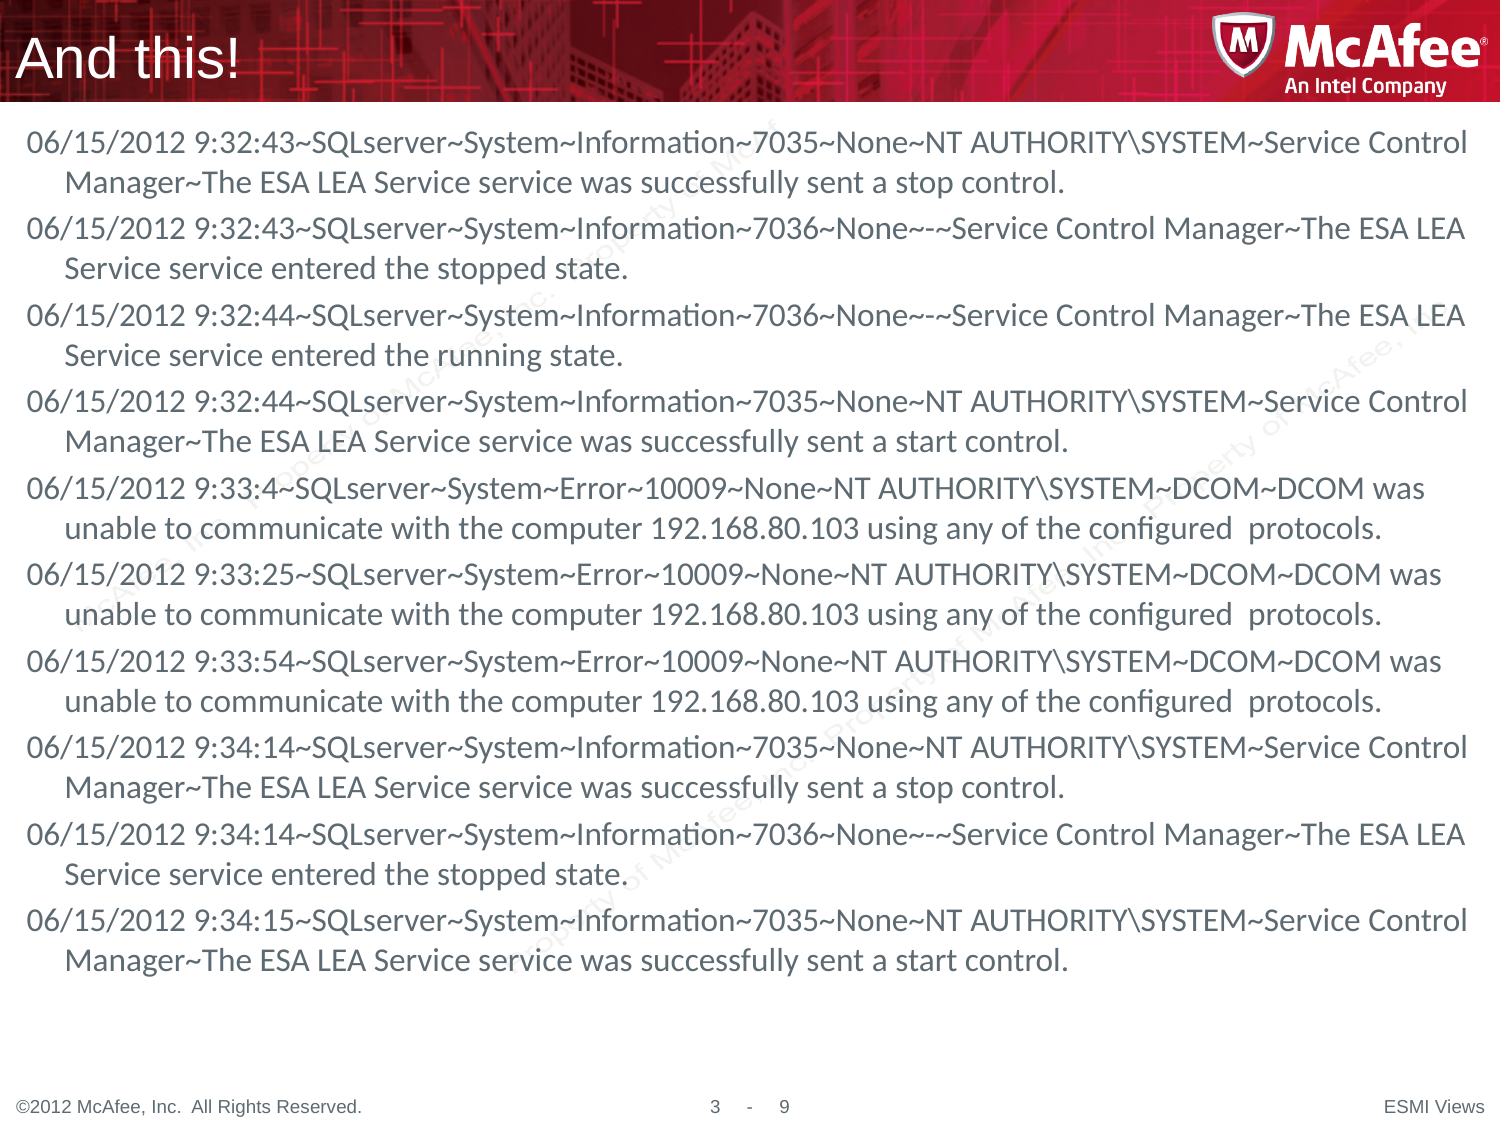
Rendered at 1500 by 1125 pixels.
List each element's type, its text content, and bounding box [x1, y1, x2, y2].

title And this! [0, 0, 1172, 98]
list 06/15/2012 9:32:43~SQLserver~System~Information~7035~None~NT AUTHORITY\SYSTEM~Service Control Manager~The ESA LEA Service service was successfully sent a stop control. 06/15/2012 9:32:43~SQLserver~System~Information~7036~None~-~Service Control Manager~The ESA LEA Service service entered the stopped state. 06/15/2012 9:32:44~SQLserver~System~Information~7036~None~-~Service Control Manager~The ESA LEA Service service entered the running state. 06/15/2012 9:32:44~SQLserver~System~Information~7035~None~NT AUTHORITY\SYSTEM~Service Control Manager~The ESA LEA Service service was successfully sent a start control. 06/15/2012 9:33:4~SQLserver~System~Error~10009~None~NT AUTHORITY\SYSTEM~DCOM~DCOM was unable to communicate with the computer 192.168.80.103 using any of the configured protocols. 06/15/2012 9:33:25~SQLserver~System~Error~10009~None~NT AUTHORITY\SYSTEM~DCOM~DCOM was unable to communicate with the computer 192.168.80.103 using any of the configured protocols. 06/15/2012 9:33:54~SQLserver~System~Error~10009~None~NT AUTHORITY\SYSTEM~DCOM~DCOM was unable to communicate with the computer 192.168.80.103 using any of the configured protocols. 06/15/2012 9:34:14~SQLserver~System~Information~7035~None~NT AUTHORITY\SYSTEM~Service Control Manager~The ESA LEA Service service was successfully sent a stop control. 06/15/2012 9:34:14~SQLserver~System~Information~7036~None~-~Service Control Manager~The ESA LEA Service service entered the stopped state. 06/15/2012 9:34:15~SQLserver~System~Information~7035~None~NT AUTHORITY\SYSTEM~Service Control Manager~The ESA LEA Service service was successfully sent a start control. [11, 112, 1488, 1076]
footer ESMI Views [924, 1087, 1500, 1125]
picture [0, 0, 1500, 1050]
